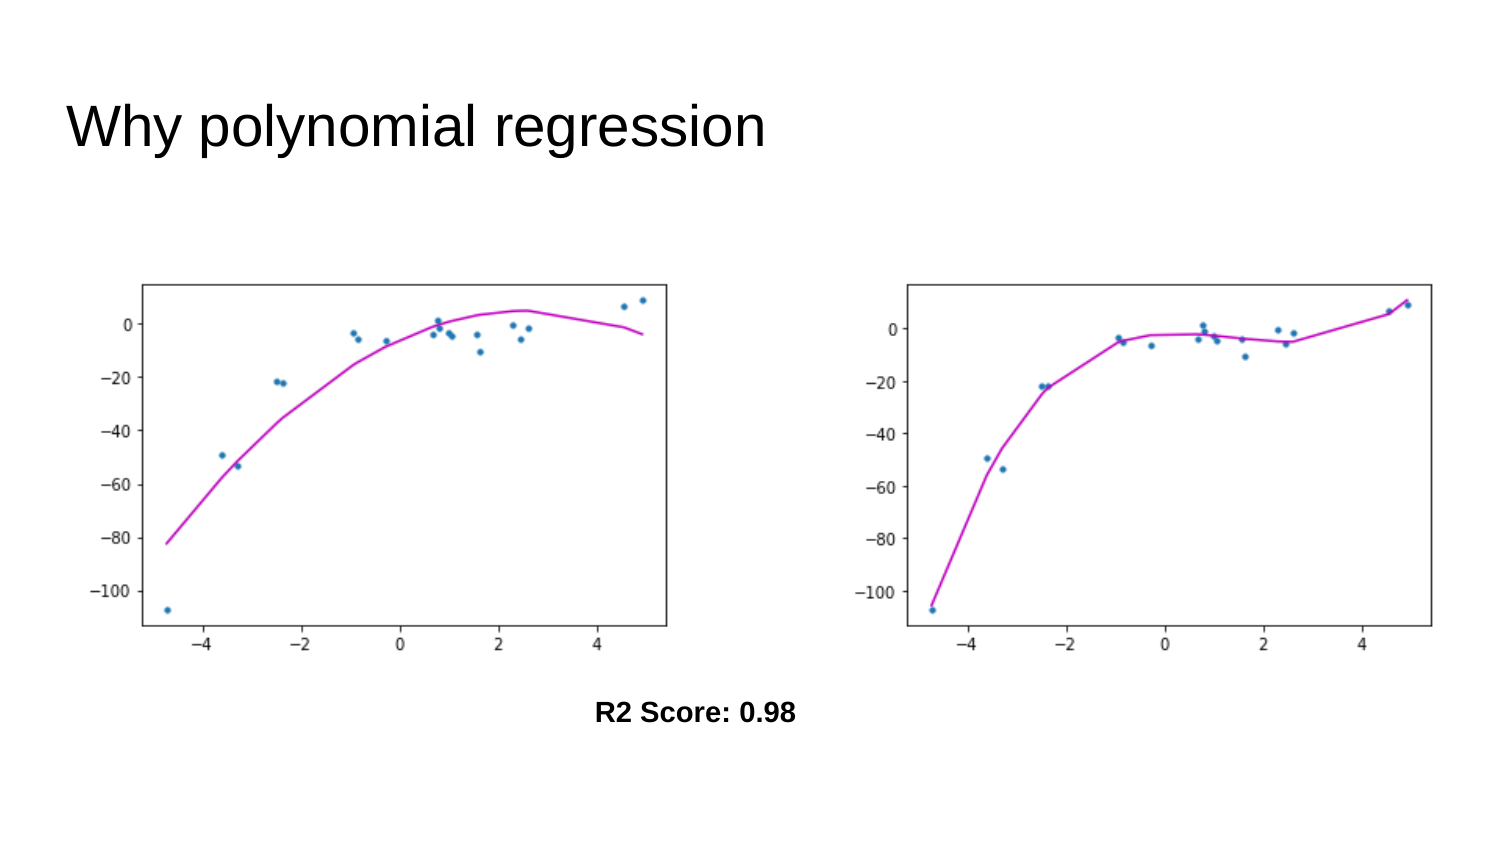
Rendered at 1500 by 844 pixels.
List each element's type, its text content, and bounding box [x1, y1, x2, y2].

picture [842, 275, 1442, 664]
picture [78, 275, 677, 664]
text_box R2 Score: 0.98 [579, 678, 900, 740]
title Why polynomial regression [51, 72, 1449, 167]
